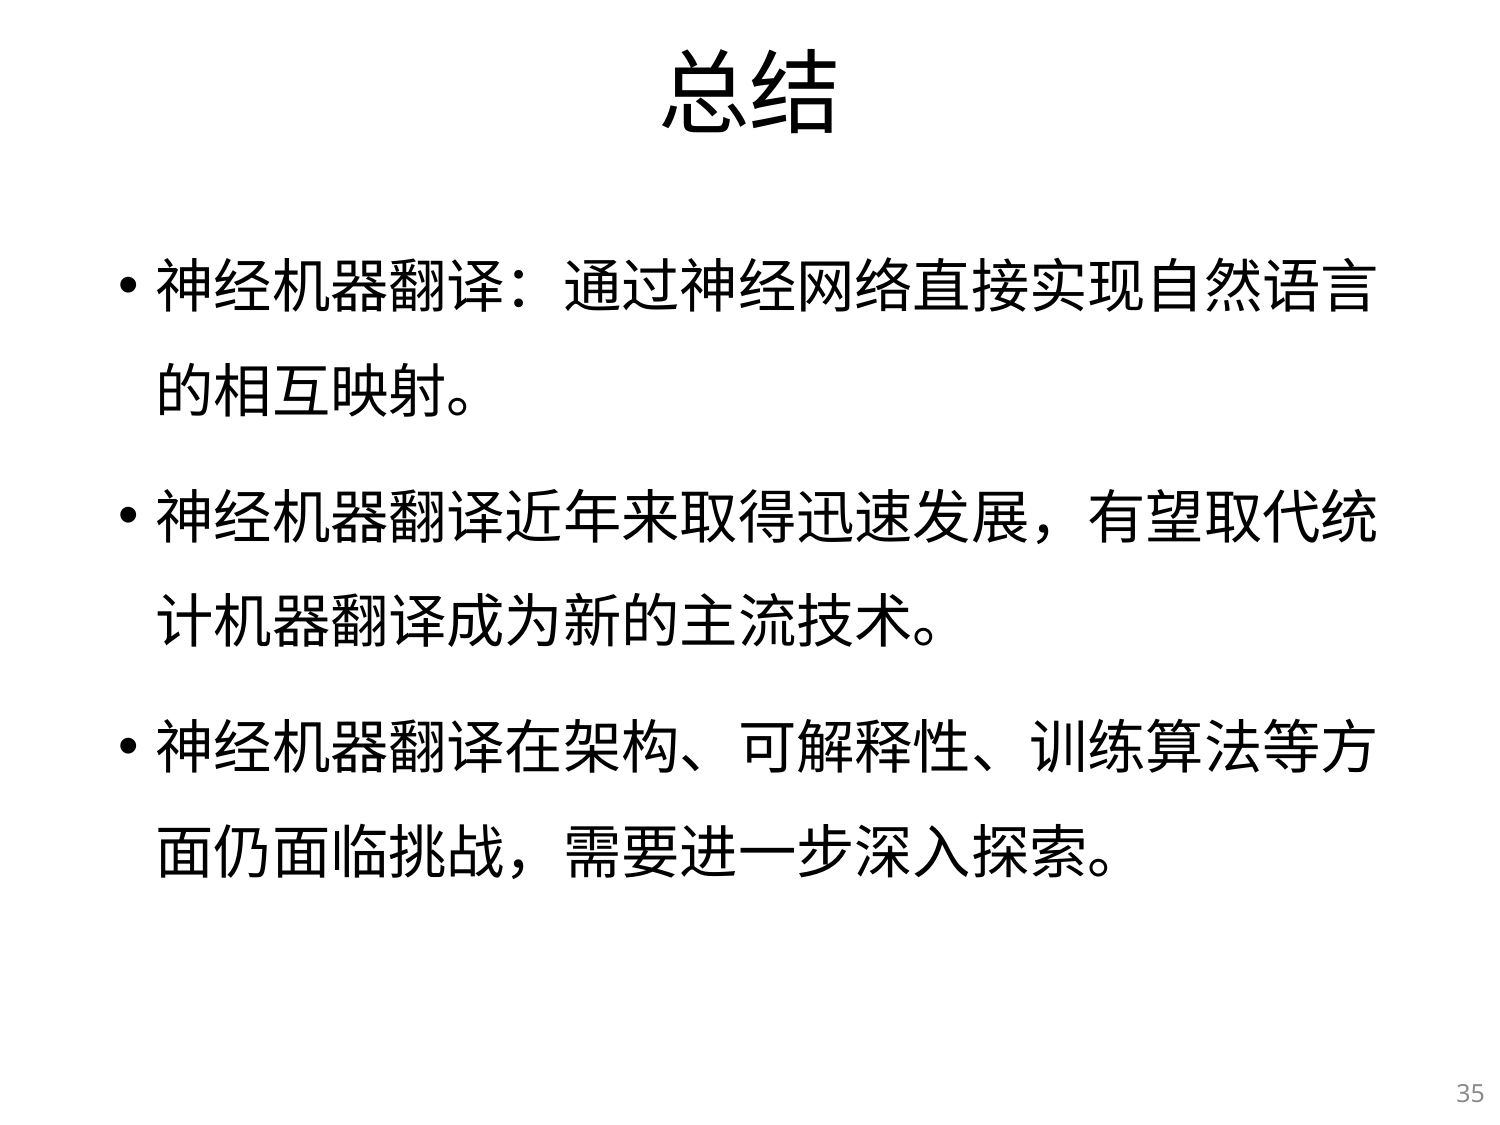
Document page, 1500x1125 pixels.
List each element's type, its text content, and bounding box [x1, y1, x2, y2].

list 神经机器翻译：通过神经网络直接实现自然语言的相互映射。 神经机器翻译近年来取得迅速发展，有望取代统计机器翻译成为新的主流技术。 神经机器翻译在架构、可解释性、训练算法等方面仍面临挑战，需要进一步深入探索。 [103, 207, 1446, 1065]
slide_number 35 [1162, 1064, 1500, 1125]
title 总结 [103, 8, 1397, 186]
